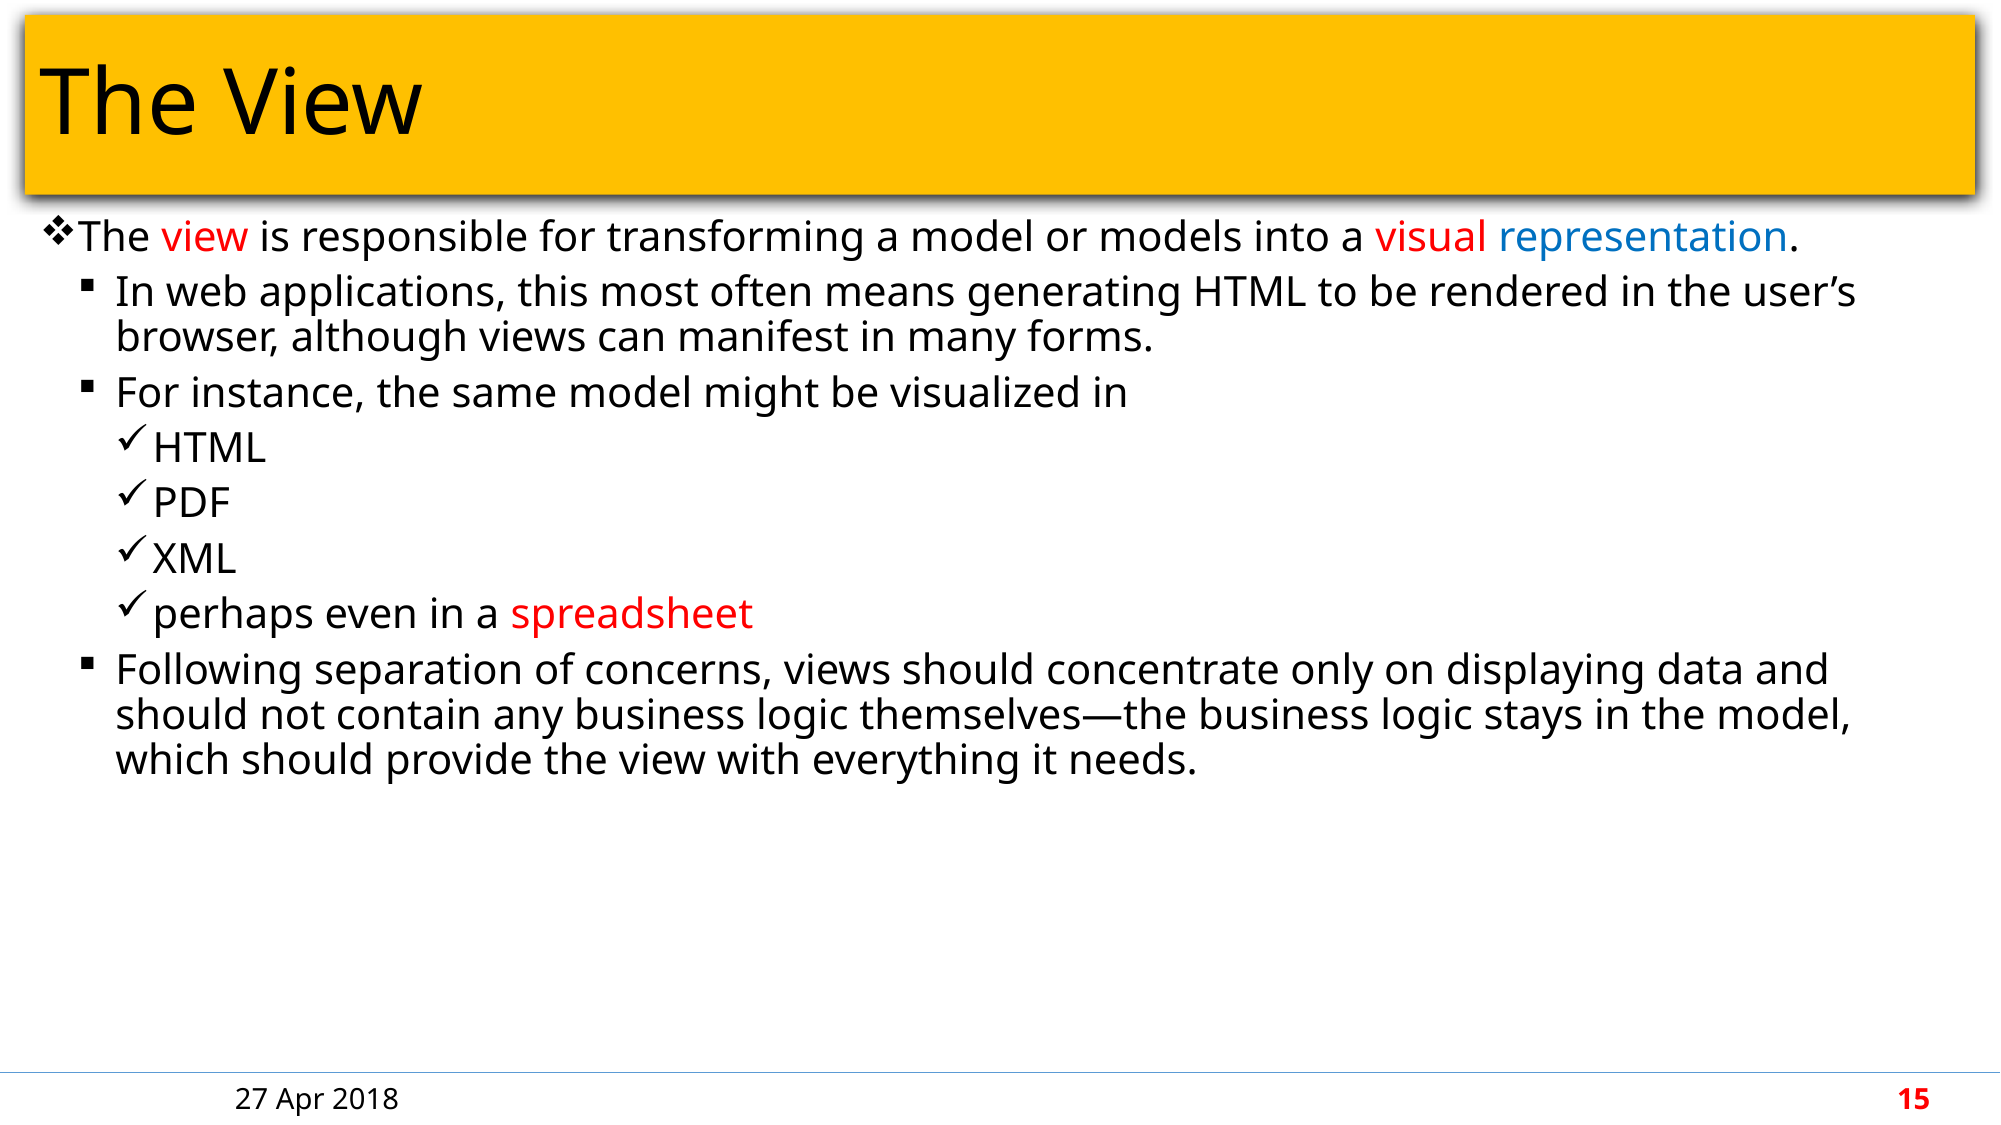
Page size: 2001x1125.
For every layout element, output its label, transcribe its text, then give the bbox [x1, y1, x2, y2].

slide_number 15 [1495, 1072, 1946, 1115]
title The View [24, 14, 1975, 195]
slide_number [220, 1072, 671, 1115]
list The view is responsible for transforming a model or models into a visual representation. In web applications, this most often means generating HTML to be rendered in the user’s browser, although views can manifest in many forms. For instance, the same model might be visualized in HTML PDF XML perhaps even in a spreadsheet Following separation of concerns, views should concentrate only on displaying data and should not contain any business logic themselves—the business logic stays in the model, which should provide the view with everything it needs. [24, 208, 1975, 1063]
